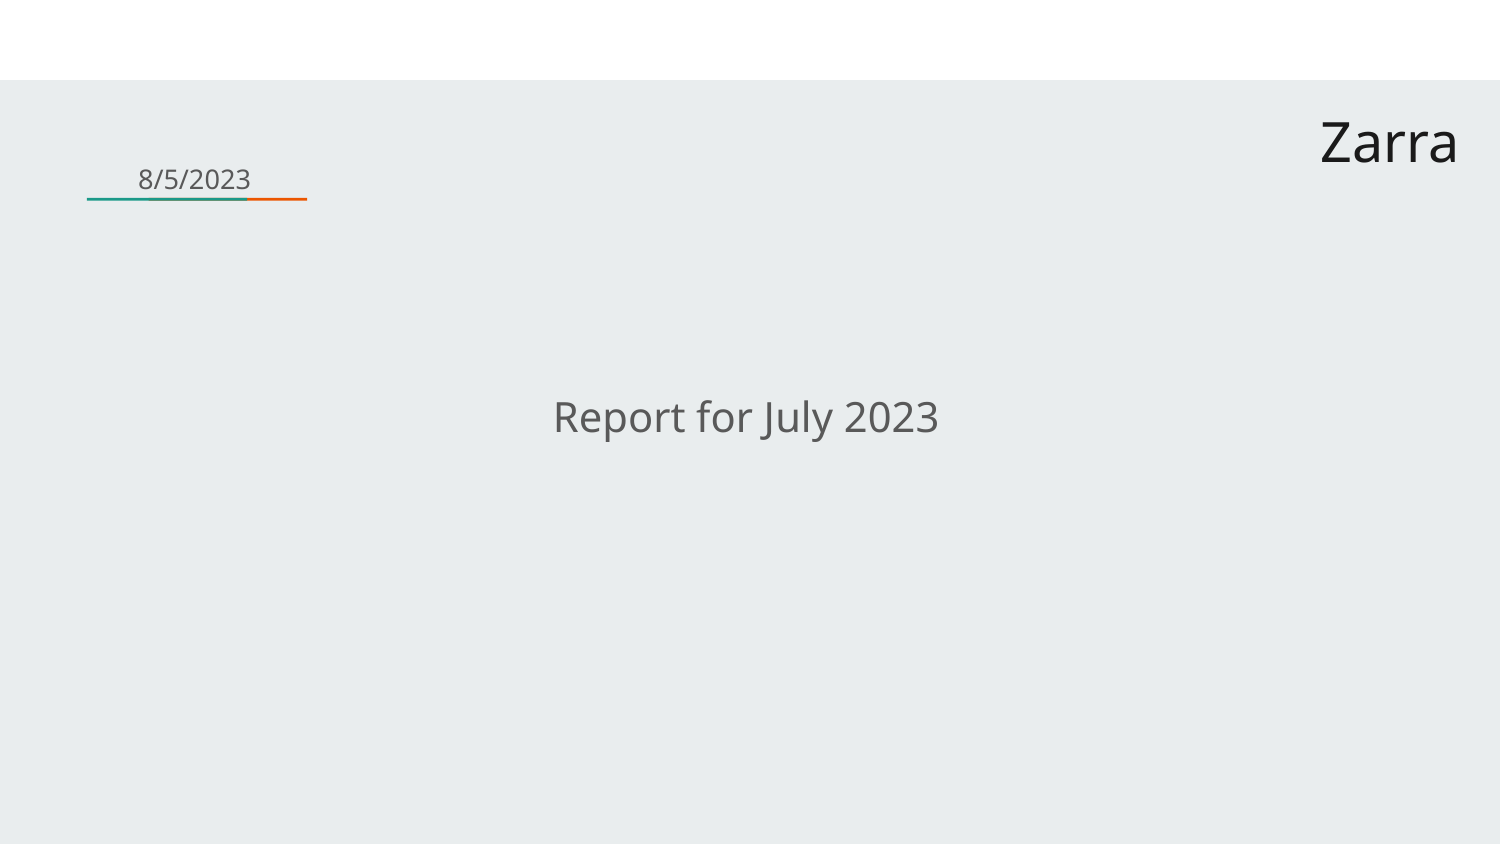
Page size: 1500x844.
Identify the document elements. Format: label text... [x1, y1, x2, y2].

title Zarra [1305, 92, 1482, 204]
subtitle Report for July 2023 [537, 375, 962, 469]
text_box 8/5/2023 [123, 149, 453, 177]
